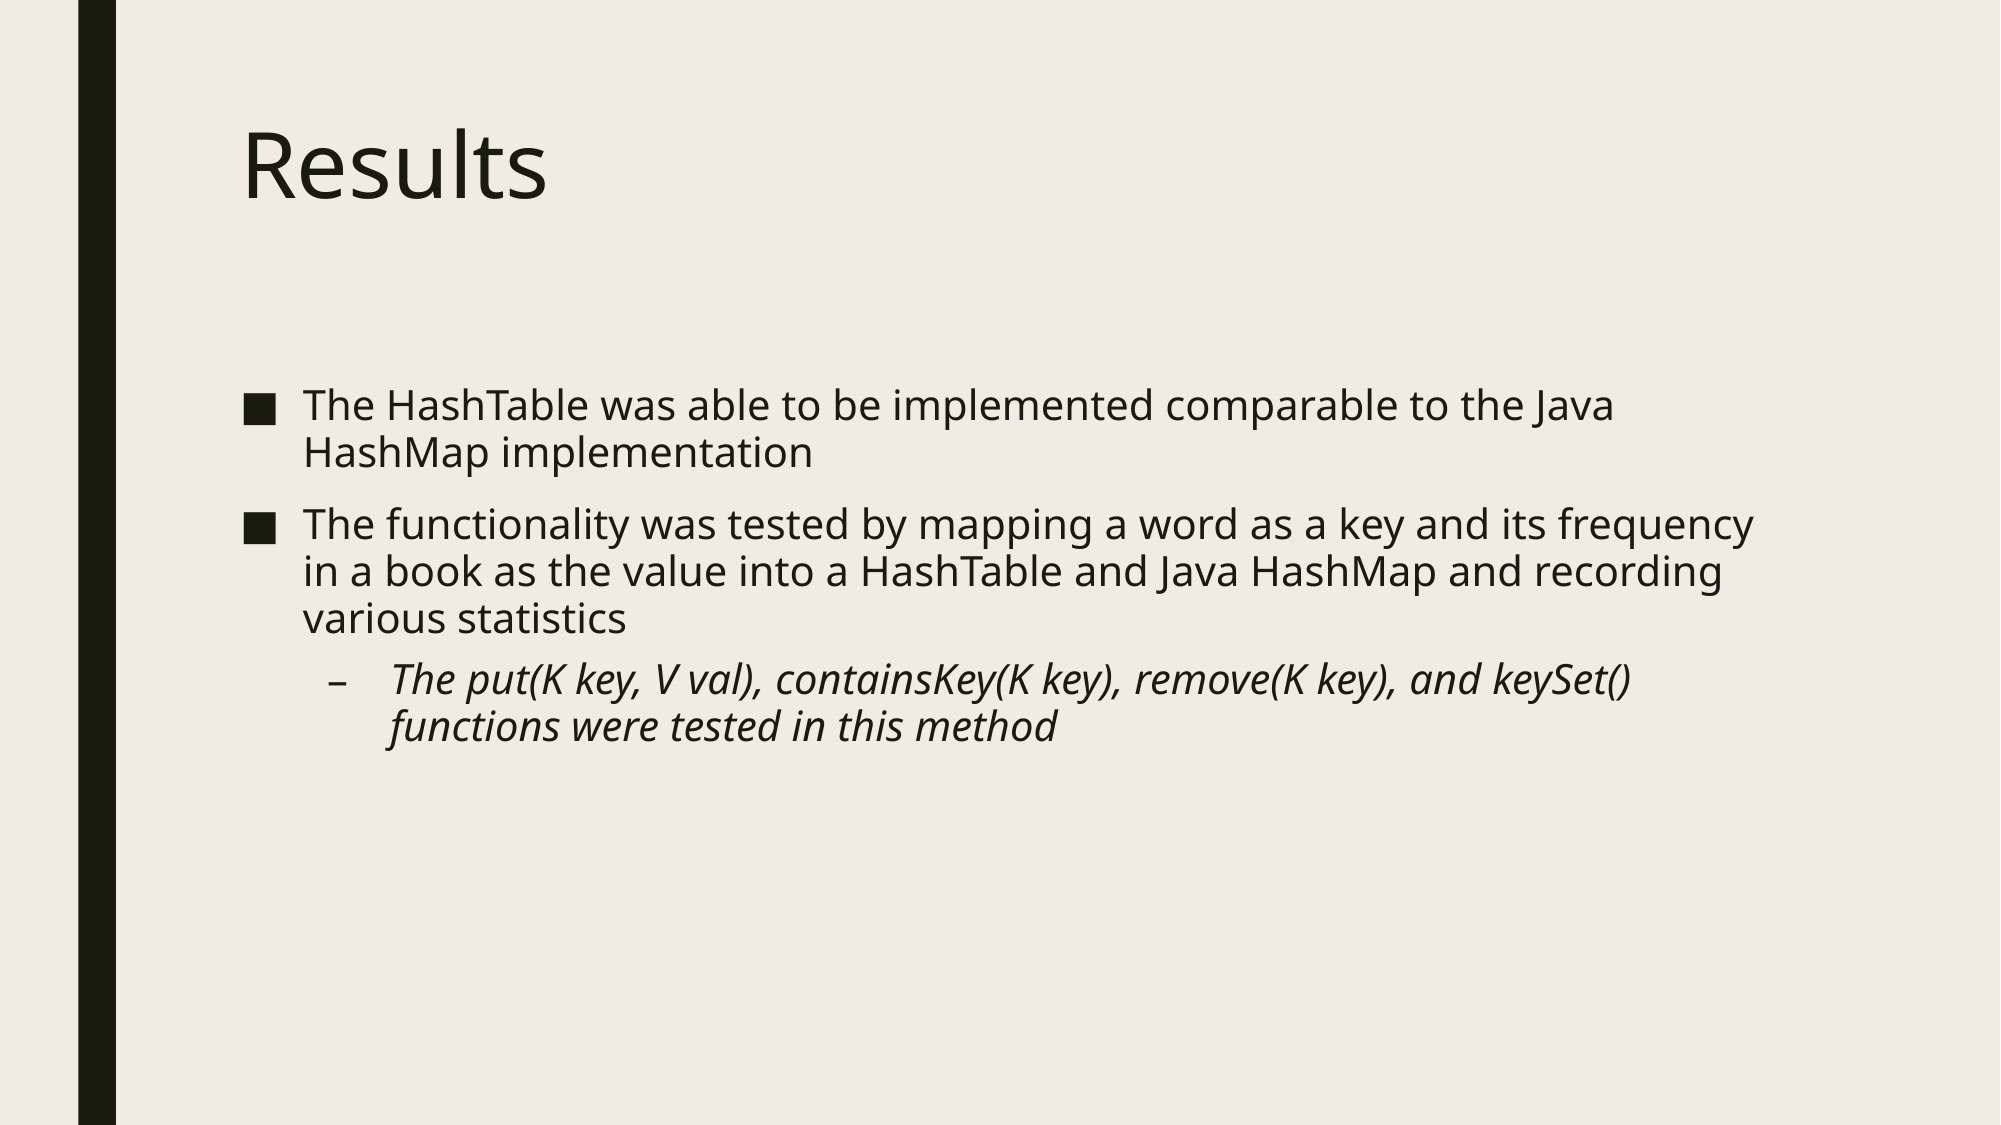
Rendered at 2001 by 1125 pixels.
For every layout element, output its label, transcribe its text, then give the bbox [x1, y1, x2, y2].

title Results [225, 112, 1800, 357]
list The HashTable was able to be implemented comparable to the Java HashMap implementation The functionality was tested by mapping a word as a key and its frequency in a book as the value into a HashTable and Java HashMap and recording various statistics The put(K key, V val), containsKey(K key), remove(K key), and keySet() functions were tested in this method [225, 375, 1800, 963]
